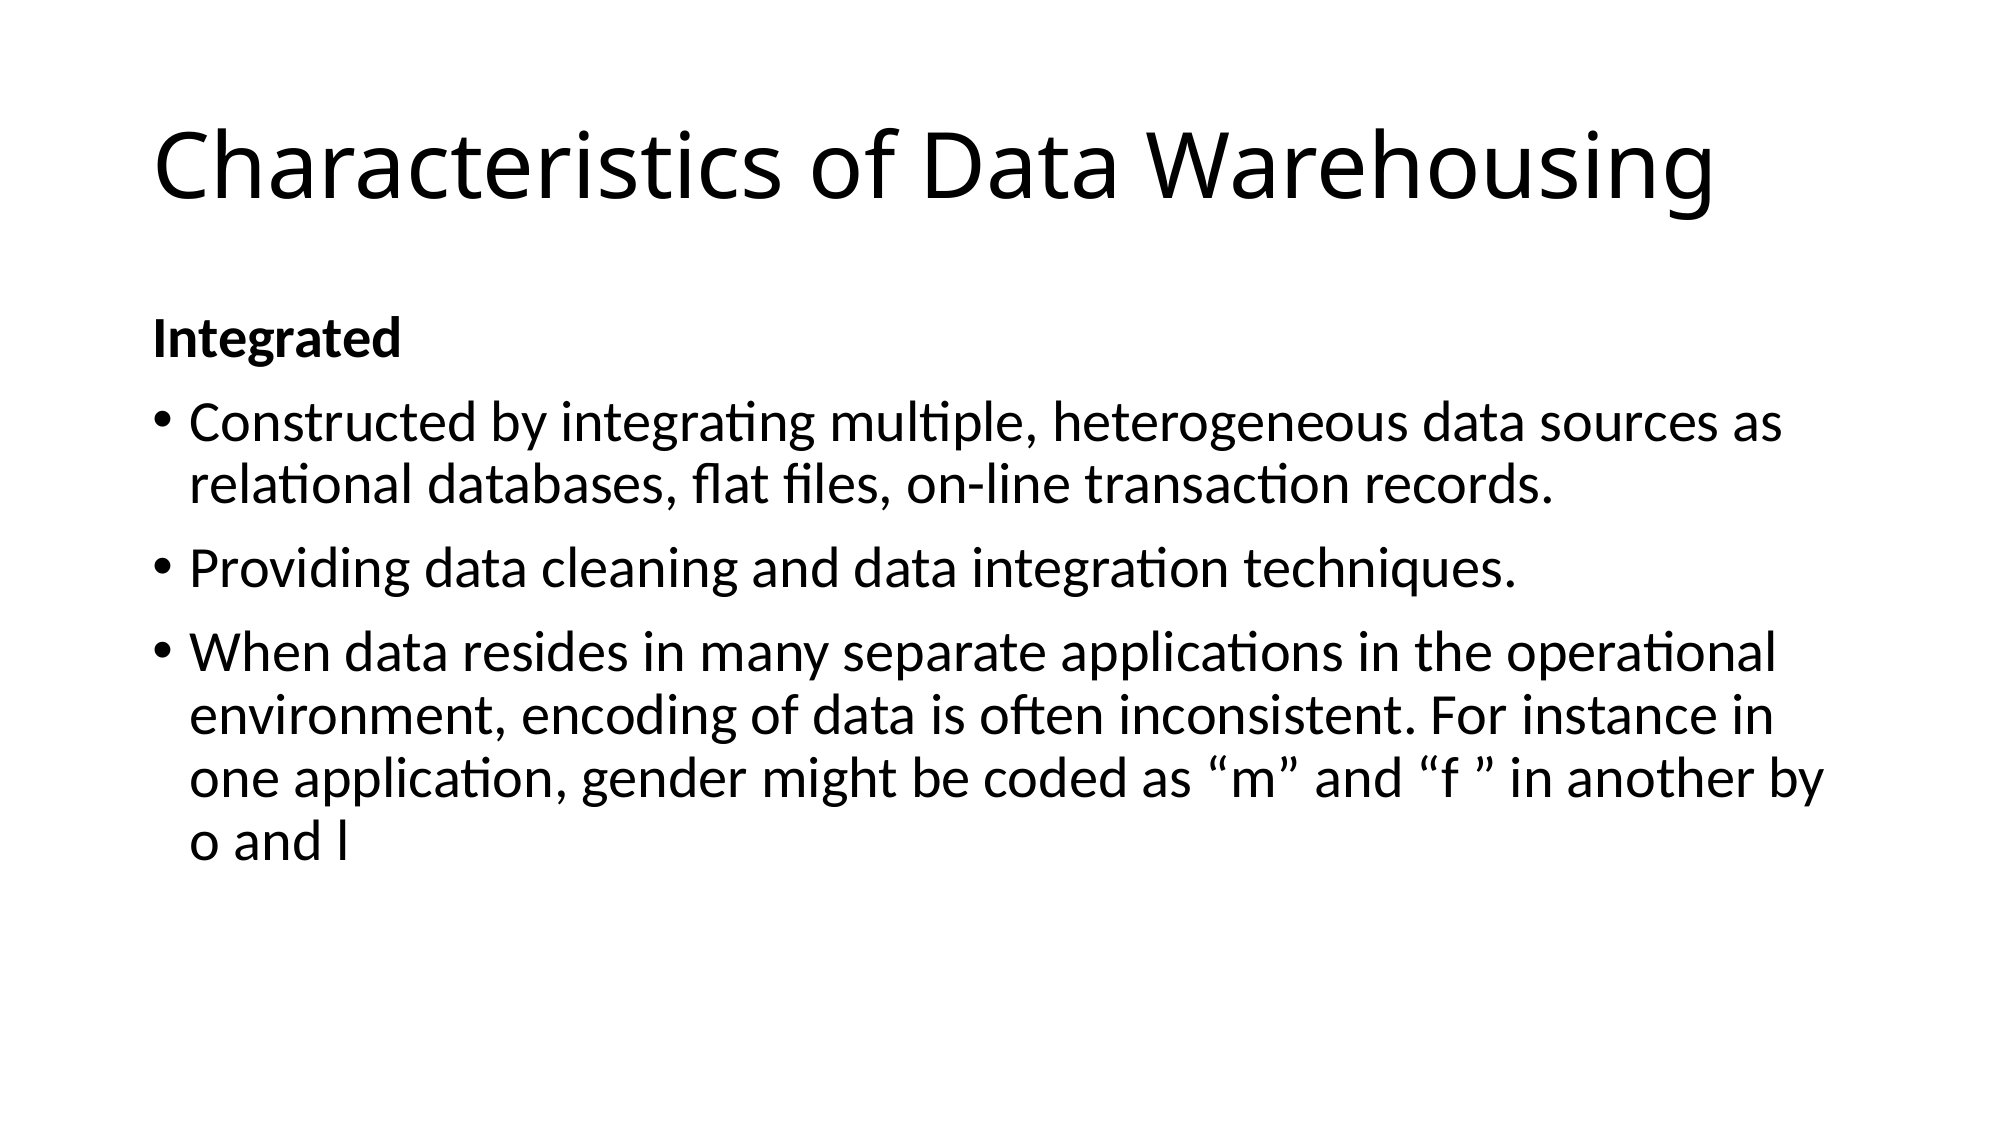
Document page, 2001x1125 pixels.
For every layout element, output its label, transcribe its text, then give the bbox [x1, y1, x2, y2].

list Integrated Constructed by integrating multiple, heterogeneous data sources as relational databases, flat files, on-line transaction records. Providing data cleaning and data integration techniques. When data resides in many separate applications in the operational environment, encoding of data is often inconsistent. For instance in one application, gender might be coded as “m” and “f ” in another by o and l [137, 299, 1863, 1014]
title Characteristics of Data Warehousing [137, 59, 1863, 278]
